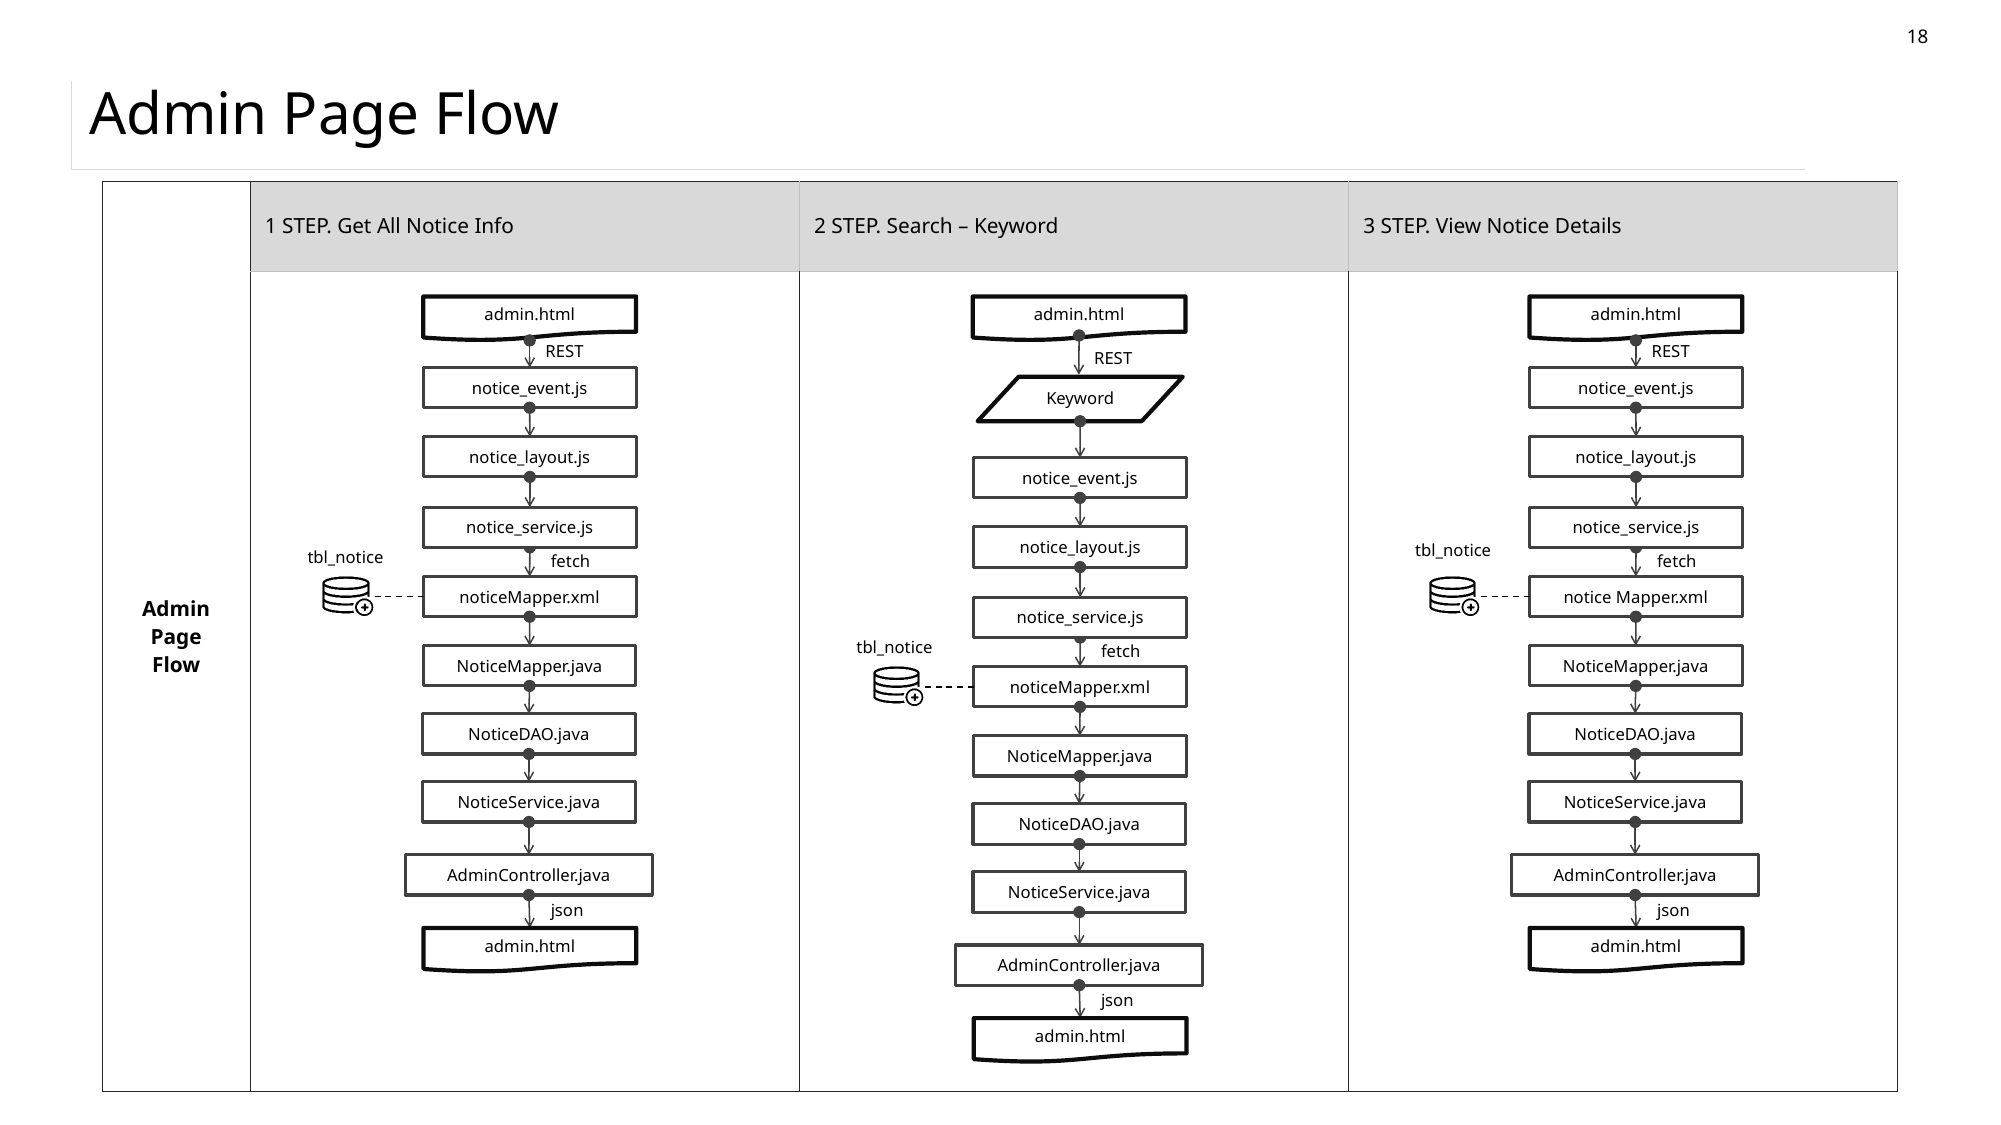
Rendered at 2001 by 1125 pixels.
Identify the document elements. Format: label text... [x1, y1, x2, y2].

table_header 2 STEP. Search – Keyword [800, 182, 1348, 271]
text_box notice_service.js [1528, 505, 1745, 549]
table_header 3 STEP. View Notice Details [1349, 182, 1897, 271]
text_box json [1642, 892, 1705, 928]
text_box admin.html [1527, 294, 1745, 342]
text_box notice_event.js [1527, 365, 1744, 410]
table_cell [251, 272, 799, 1091]
picture [1425, 574, 1482, 619]
text_box admin.html [970, 294, 1188, 342]
text_box AdminController.java [1510, 853, 1761, 897]
text_box NoticeMapper.java [421, 644, 638, 688]
text_box noticeMapper.xml [421, 574, 638, 619]
text_box tbl_notice [841, 629, 948, 665]
table_header Admin Page Flow [103, 182, 250, 1091]
text_box NoticeMapper.java [972, 734, 1188, 778]
text_box fetch [1086, 633, 1156, 669]
text_box notice_layout.js [972, 525, 1189, 569]
text_box tbl_notice [292, 539, 399, 575]
text_box json [1086, 982, 1149, 1018]
title Admin Page Flow [74, 61, 1949, 162]
text_box json [536, 892, 599, 928]
text_box noticeMapper.xml [972, 665, 1189, 709]
text_box admin.html [421, 294, 639, 342]
table_cell [800, 272, 1348, 1091]
text_box REST [1636, 333, 1705, 365]
text_box Keyword [975, 374, 1185, 424]
text_box NoticeService.java [421, 780, 637, 824]
picture [319, 574, 375, 619]
text_box NoticeService.java [1527, 780, 1744, 824]
text_box notice_service.js [972, 595, 1189, 640]
text_box NoticeService.java [971, 870, 1188, 914]
text_box REST [1084, 340, 1148, 374]
text_box AdminController.java [403, 853, 654, 897]
text_box fetch [1642, 543, 1712, 579]
picture [869, 664, 926, 709]
text_box 18 [1892, 17, 2000, 58]
text_box REST [530, 333, 599, 365]
text_box notice_layout.js [1528, 435, 1745, 479]
text_box fetch [536, 543, 606, 579]
text_box NoticeMapper.java [1527, 644, 1744, 688]
text_box NoticeDAO.java [421, 712, 637, 756]
text_box admin.html [421, 925, 639, 974]
text_box AdminController.java [954, 943, 1205, 987]
table_header 1 STEP. Get All Notice Info [251, 182, 799, 271]
text_box admin.html [971, 1016, 1189, 1064]
text_box tbl_notice [1400, 532, 1507, 568]
text_box NoticeDAO.java [971, 802, 1188, 846]
text_box notice Mapper.xml [1527, 574, 1744, 619]
text_box notice_service.js [421, 505, 638, 549]
text_box notice_event.js [972, 456, 1189, 500]
table_cell [1349, 272, 1897, 1091]
text_box notice_layout.js [421, 435, 638, 479]
text_box admin.html [1527, 925, 1745, 974]
text_box notice_event.js [421, 365, 638, 410]
text_box NoticeDAO.java [1527, 712, 1744, 756]
